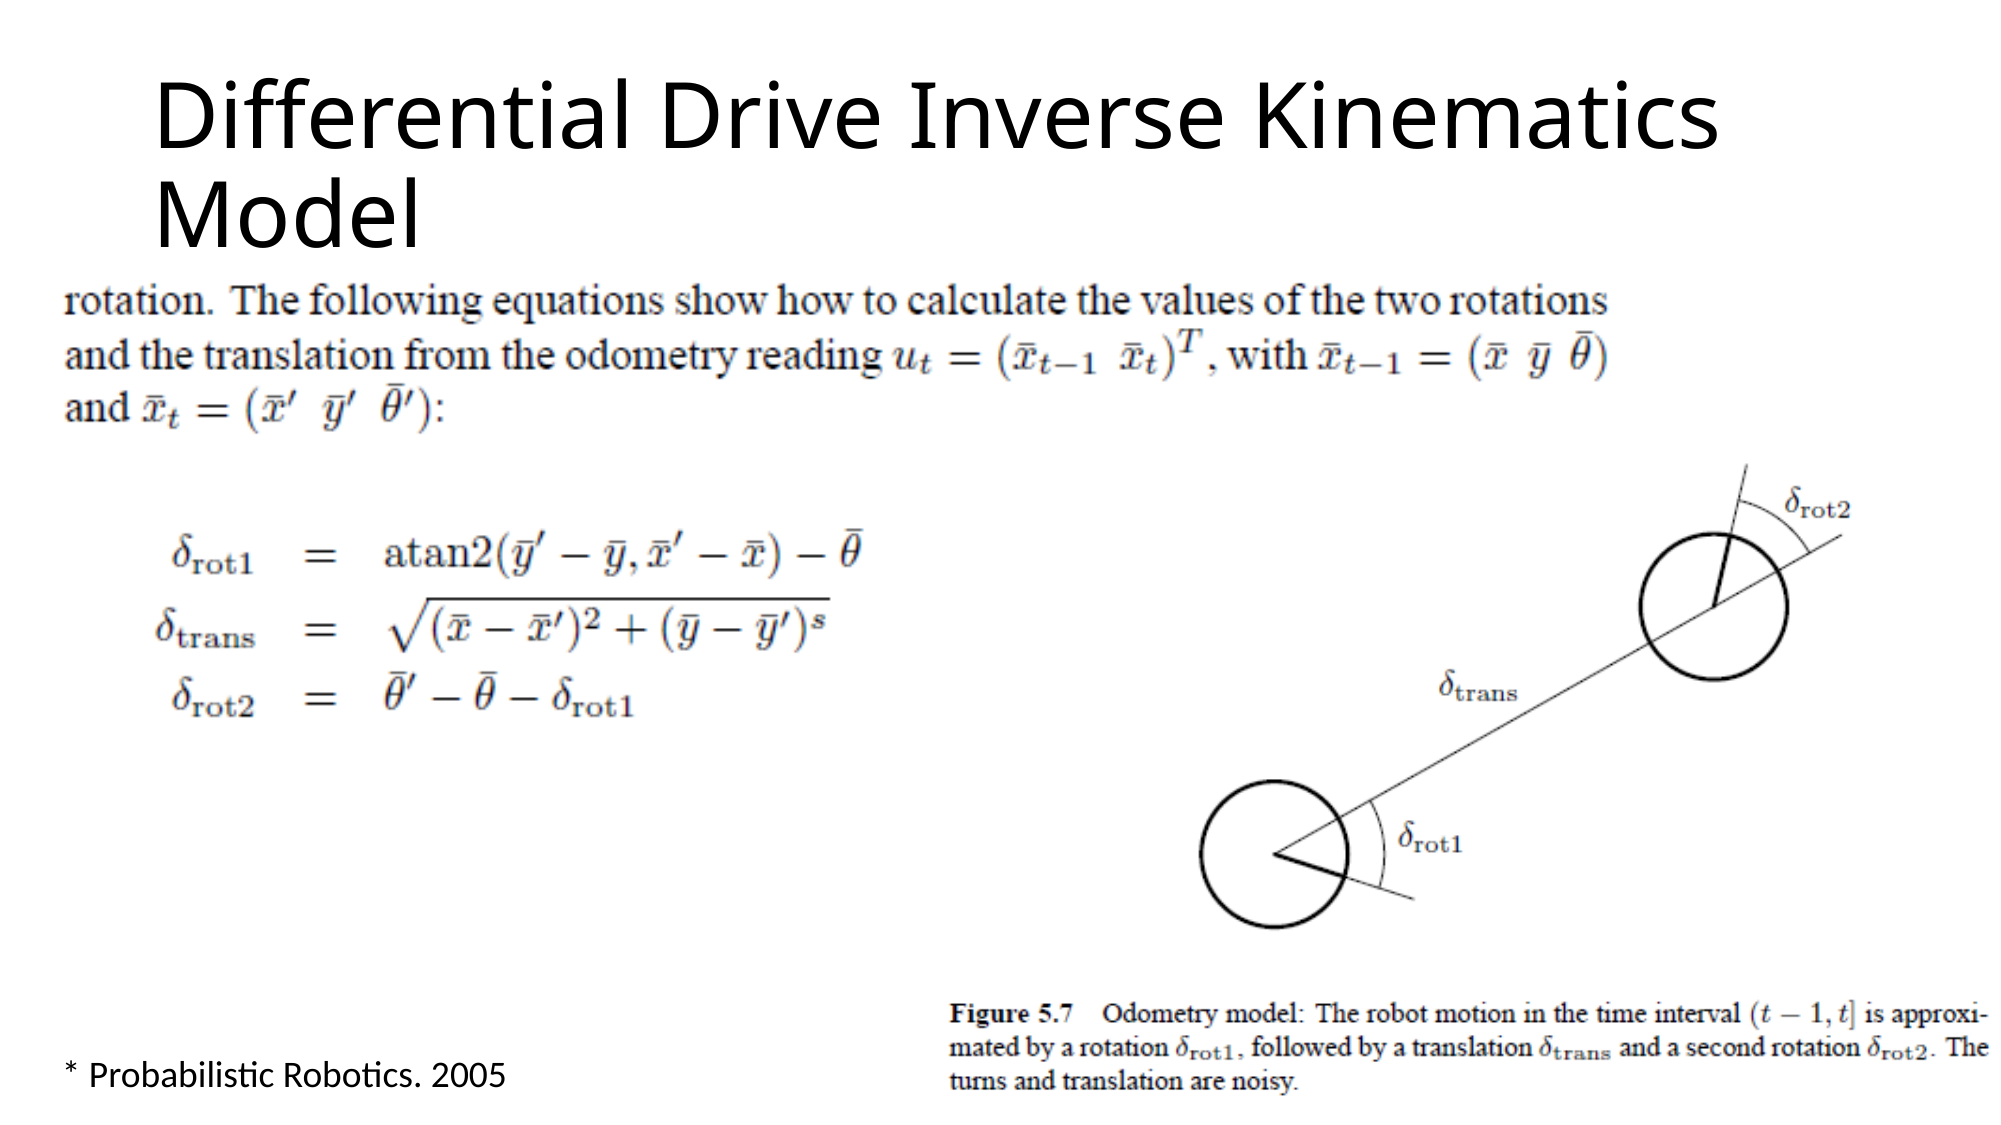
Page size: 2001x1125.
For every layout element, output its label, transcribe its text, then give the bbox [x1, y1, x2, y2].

text_box * Probabilistic Robotics. 2005 [47, 1042, 683, 1103]
title Differential Drive Inverse Kinematics Model [137, 59, 1863, 278]
picture [47, 277, 2000, 1103]
